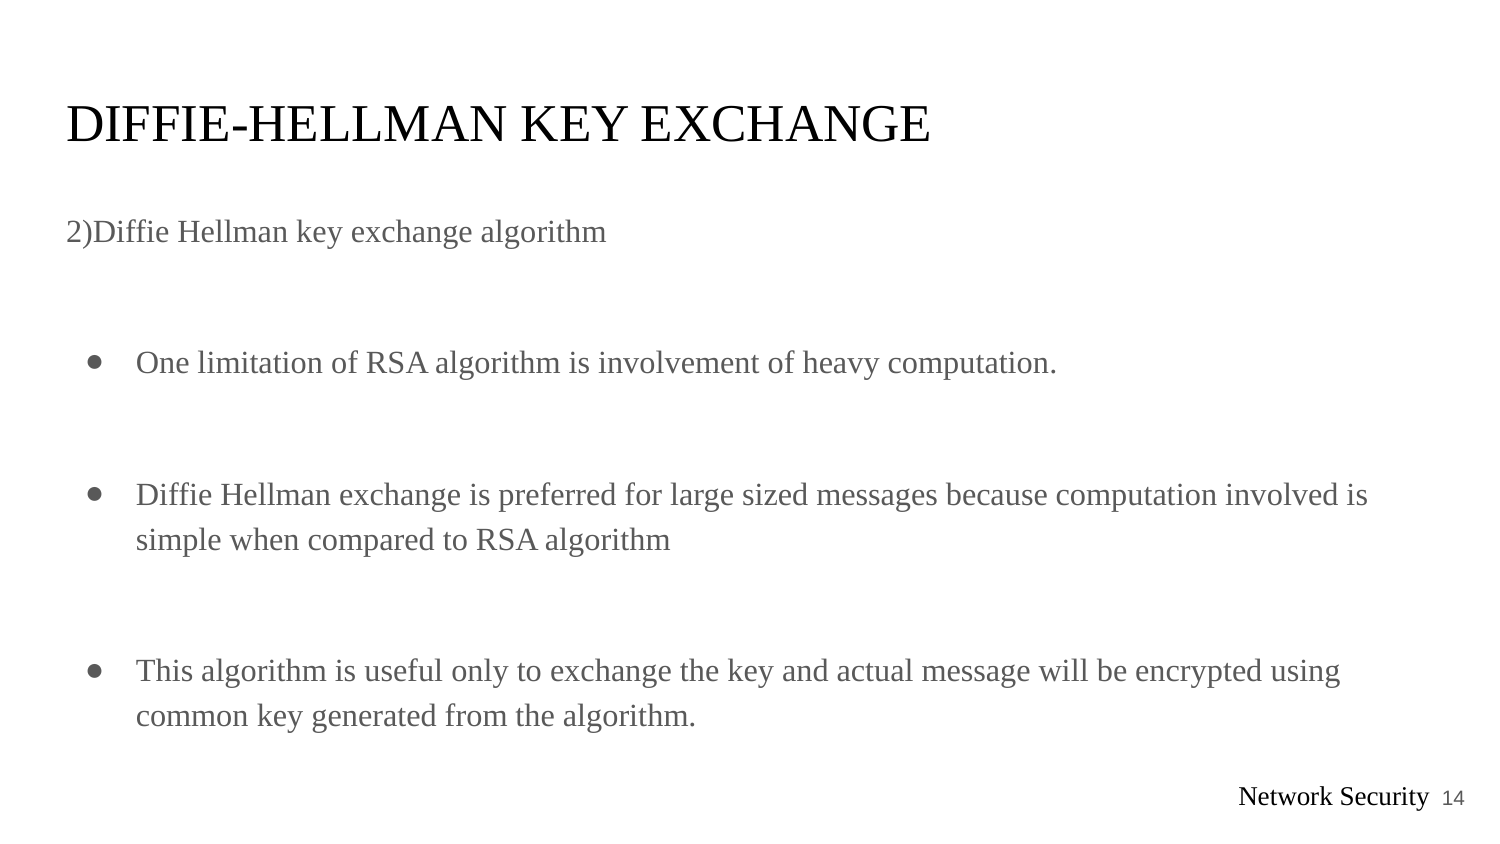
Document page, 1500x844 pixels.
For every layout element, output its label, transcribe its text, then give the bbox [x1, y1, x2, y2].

list 2)Diffie Hellman key exchange algorithm One limitation of RSA algorithm is involvement of heavy computation. Diffie Hellman exchange is preferred for large sized messages because computation involved is simple when compared to RSA algorithm This algorithm is useful only to exchange the key and actual message will be encrypted using common key generated from the algorithm. [51, 189, 1449, 750]
slide_number ‹#› [1389, 764, 1480, 830]
title DIFFIE-HELLMAN KEY EXCHANGE [51, 72, 1449, 167]
